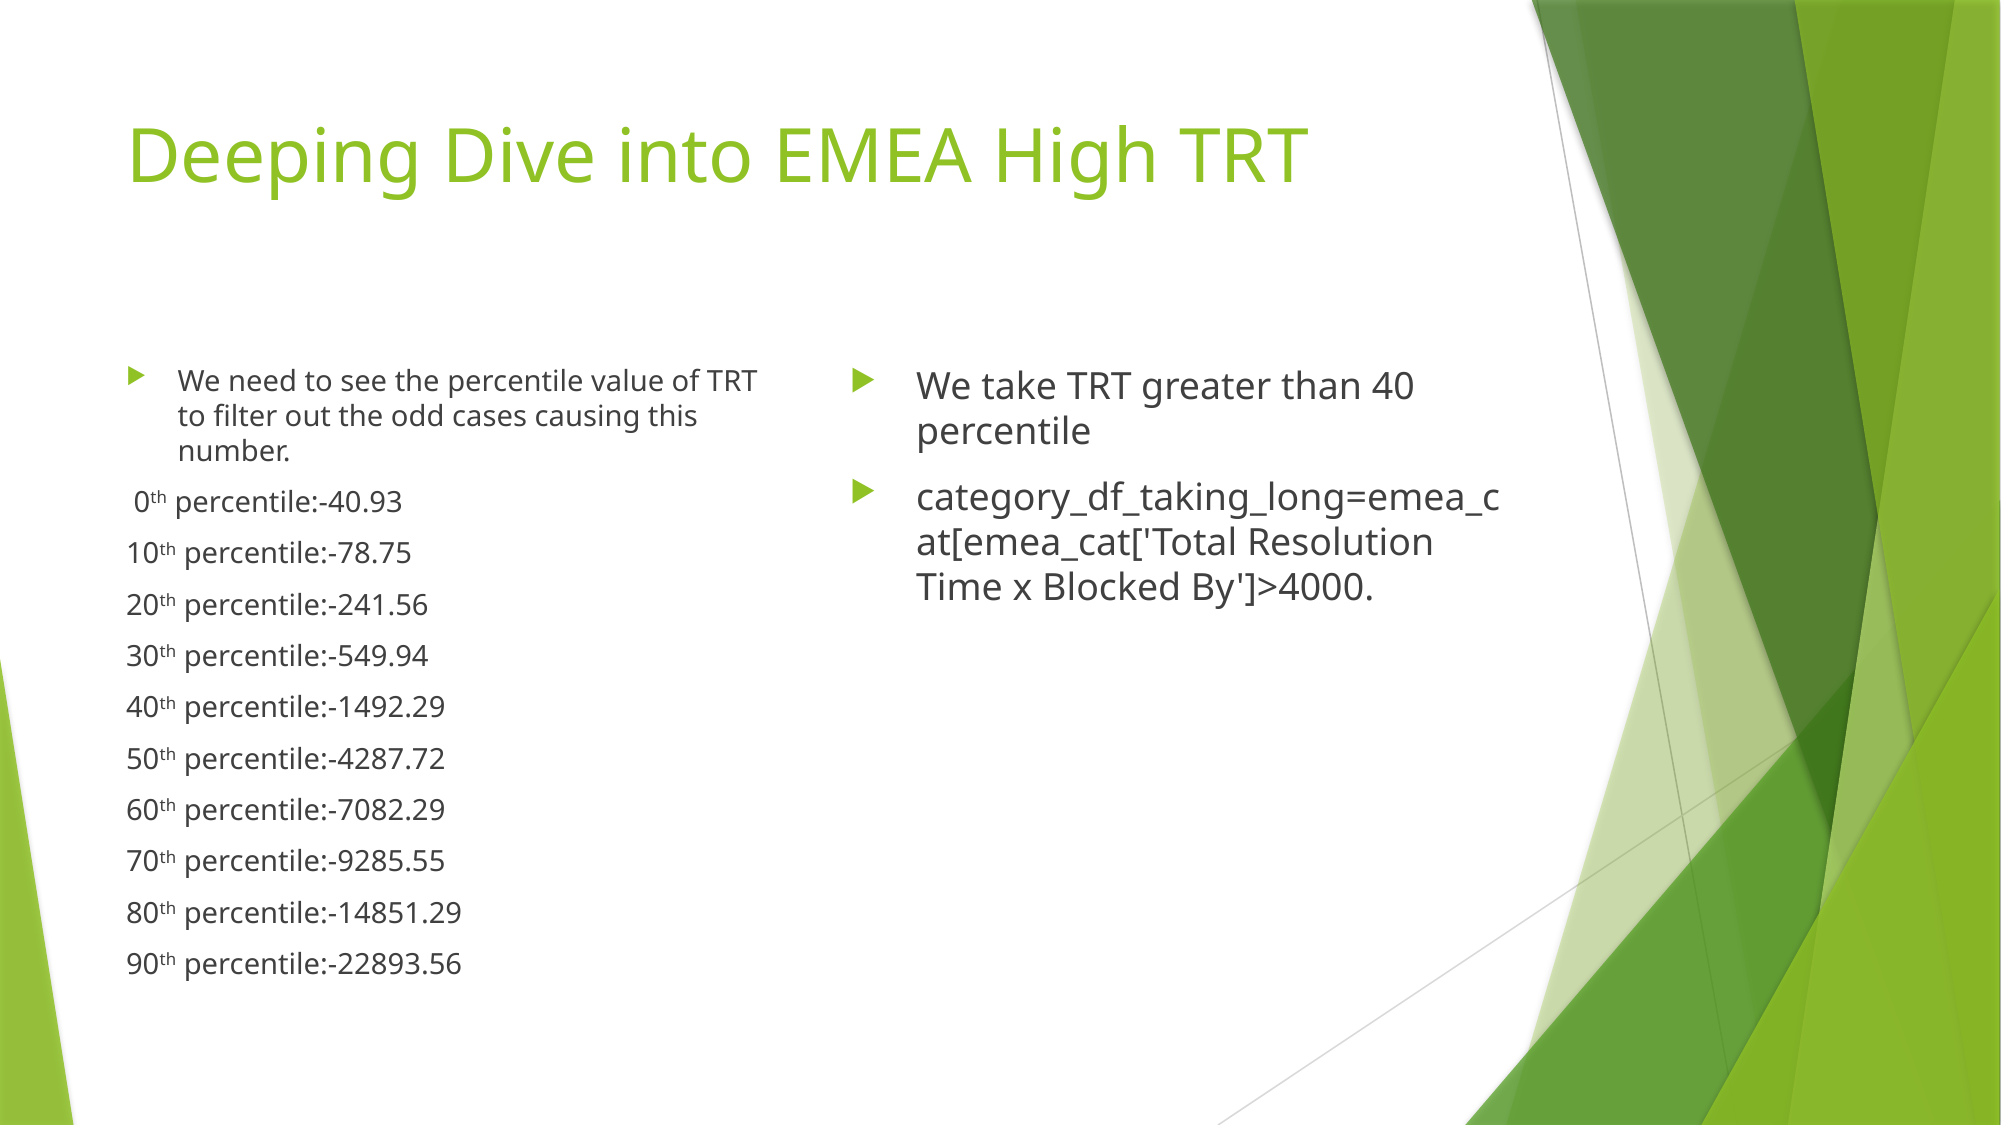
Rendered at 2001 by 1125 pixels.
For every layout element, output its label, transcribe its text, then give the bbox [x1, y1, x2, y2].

list We need to see the percentile value of TRT to filter out the odd cases causing this number. 0th percentile:-40.93 10th percentile:-78.75 20th percentile:-241.56 30th percentile:-549.94 40th percentile:-1492.29 50th percentile:-4287.72 60th percentile:-7082.29 70th percentile:-9285.55 80th percentile:-14851.29 90th percentile:-22893.56 [111, 354, 798, 992]
title Deeping Dive into EMEA High TRT [111, 99, 1522, 317]
list We take TRT greater than 40 percentile category_df_taking_long=emea_cat[emea_cat['Total Resolution Time x Blocked By']>4000. [834, 354, 1522, 992]
